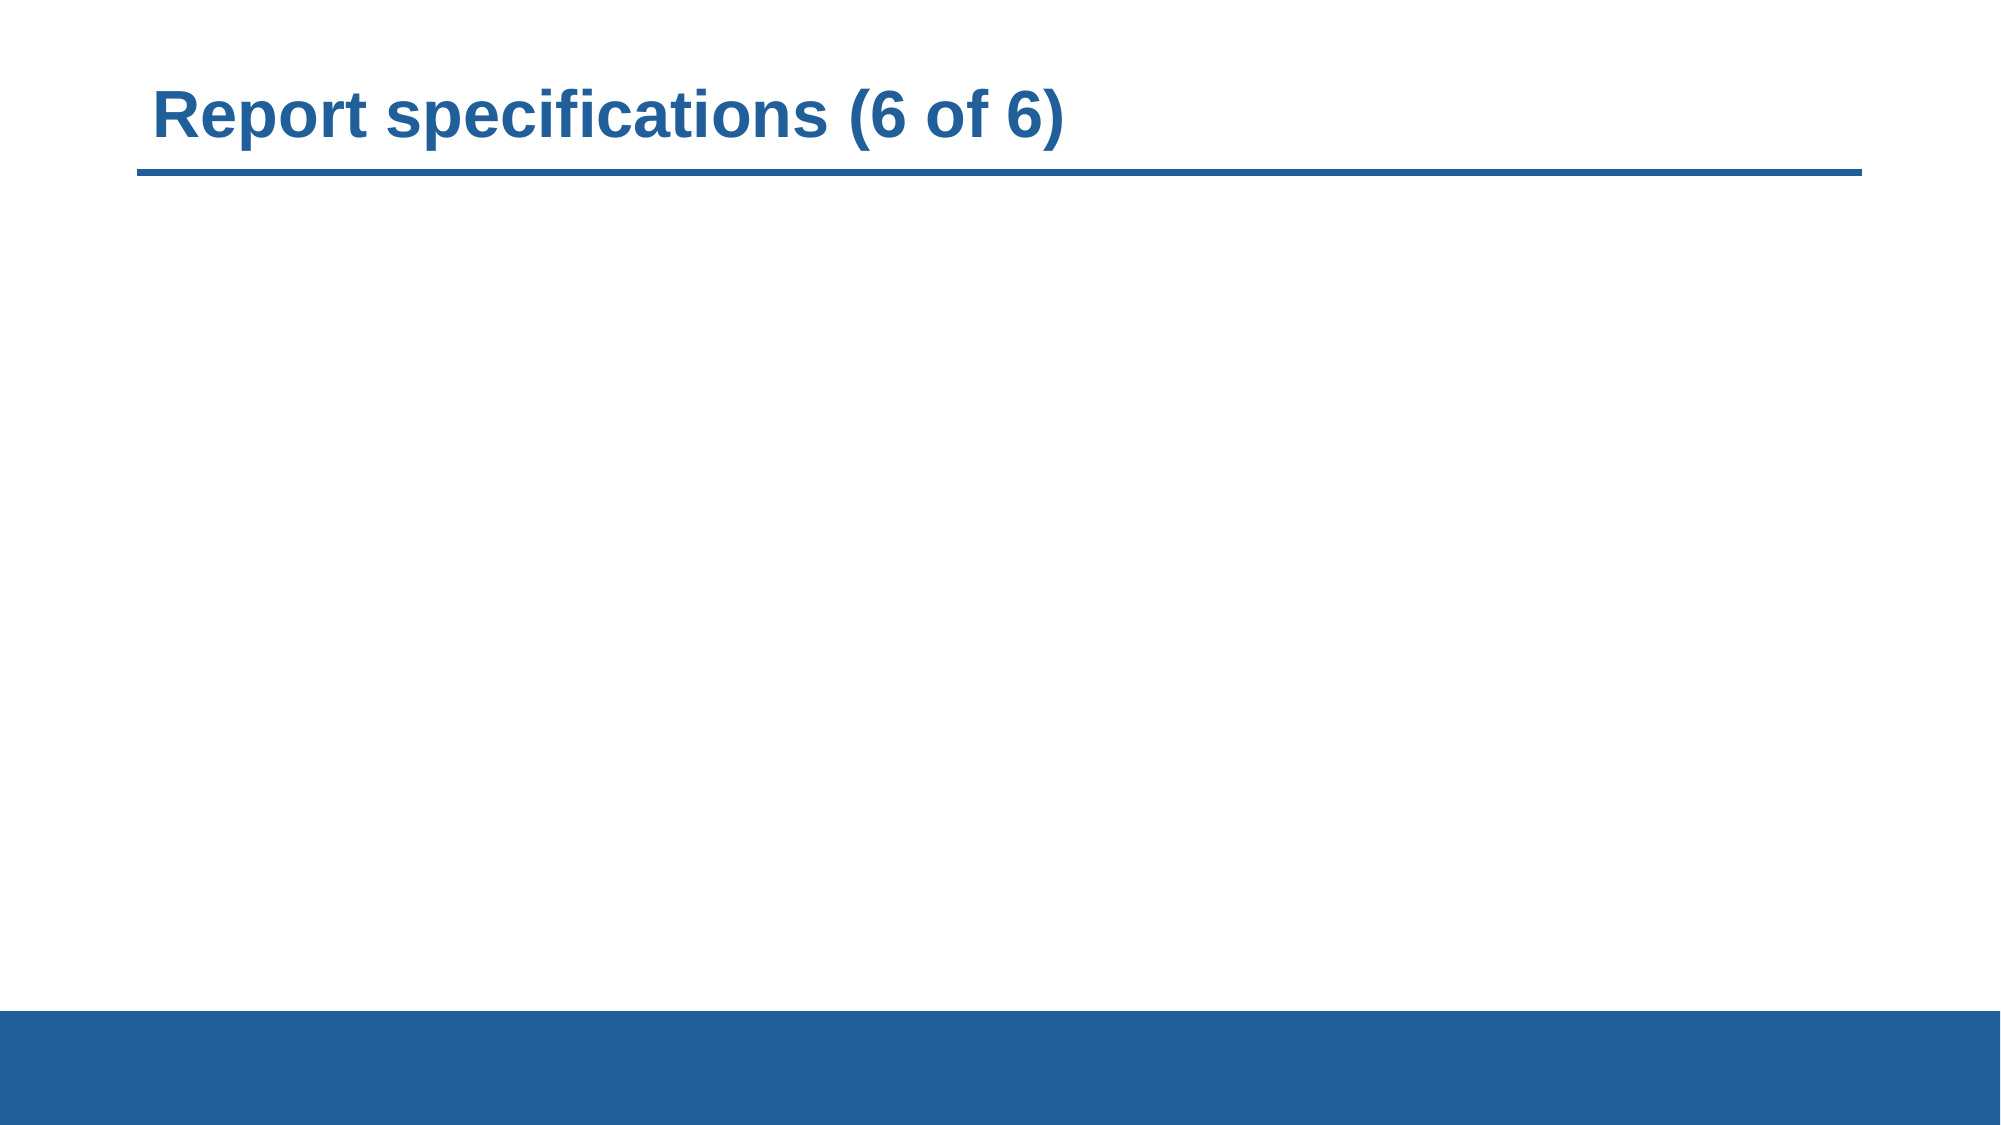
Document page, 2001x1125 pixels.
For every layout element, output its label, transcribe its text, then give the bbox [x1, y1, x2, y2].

title Report specifications (6 of 6) [137, 59, 1863, 173]
